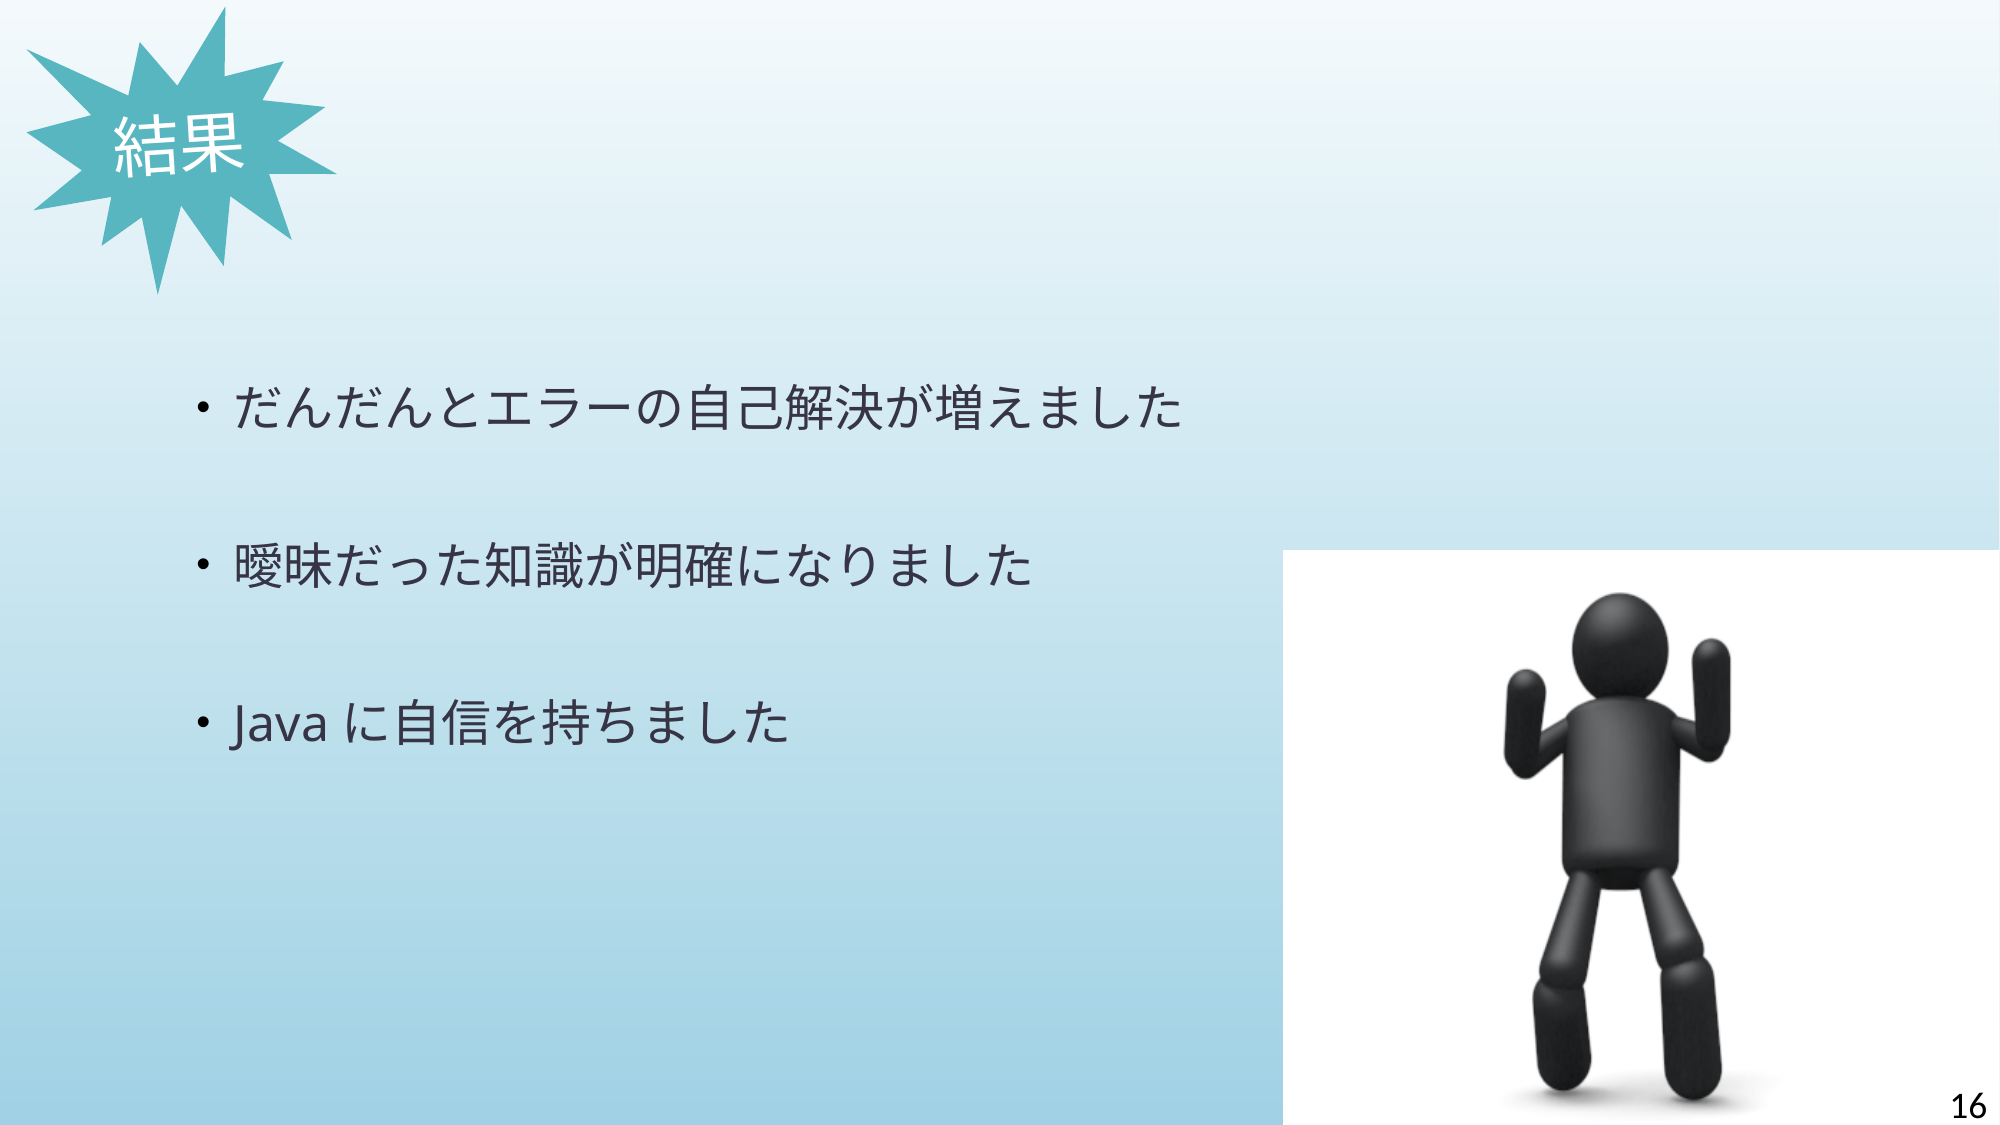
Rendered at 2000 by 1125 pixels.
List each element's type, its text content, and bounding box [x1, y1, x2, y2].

text_box 結果 [22, 0, 338, 296]
picture [1283, 550, 2000, 1125]
list だんだんとエラーの自己解決が増えました 曖昧だった知識が明確になりました Javaに自信を持ちました [181, 309, 1827, 988]
